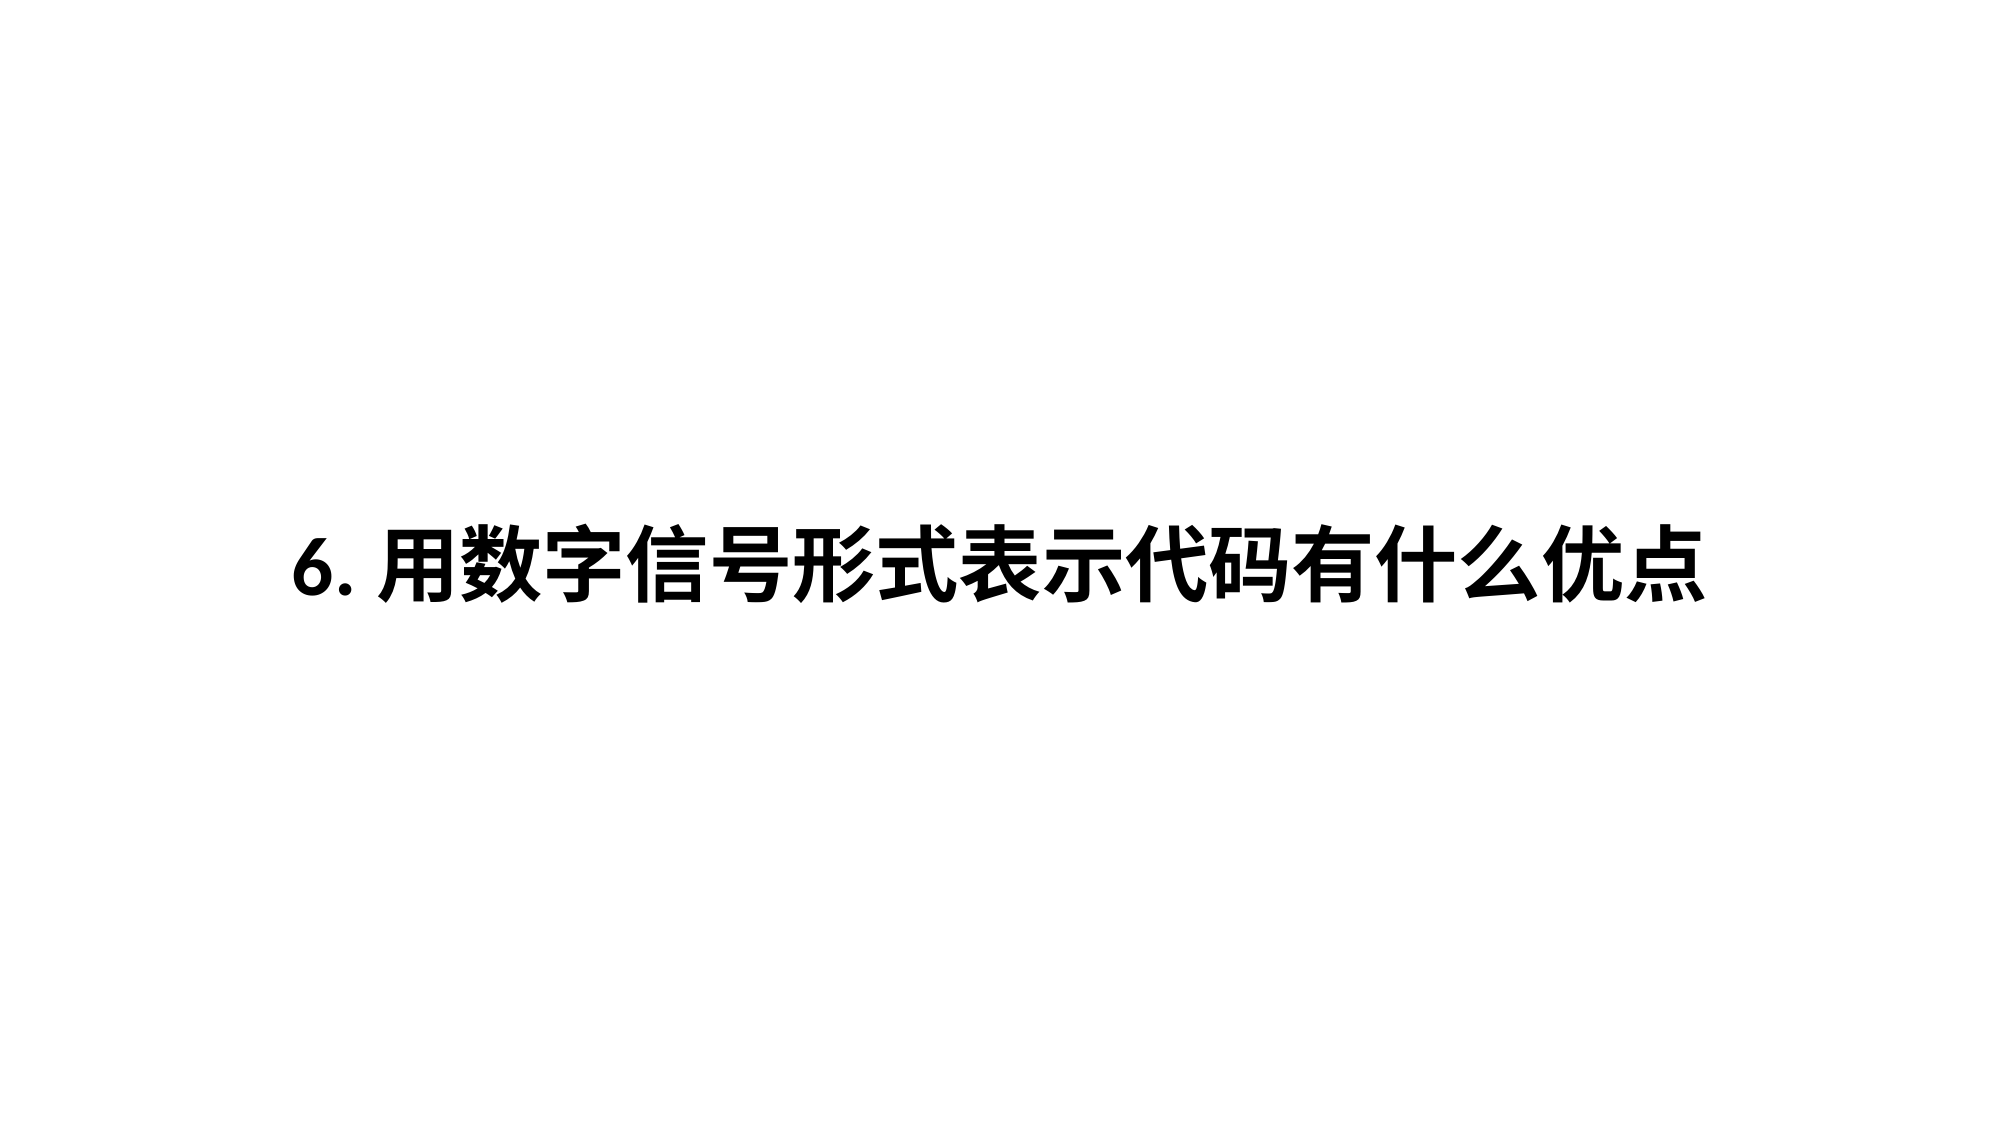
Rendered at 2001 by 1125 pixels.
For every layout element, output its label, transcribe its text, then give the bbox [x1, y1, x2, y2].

text_box 6.用数字信号形式表示代码有什么优点 [277, 504, 1723, 620]
